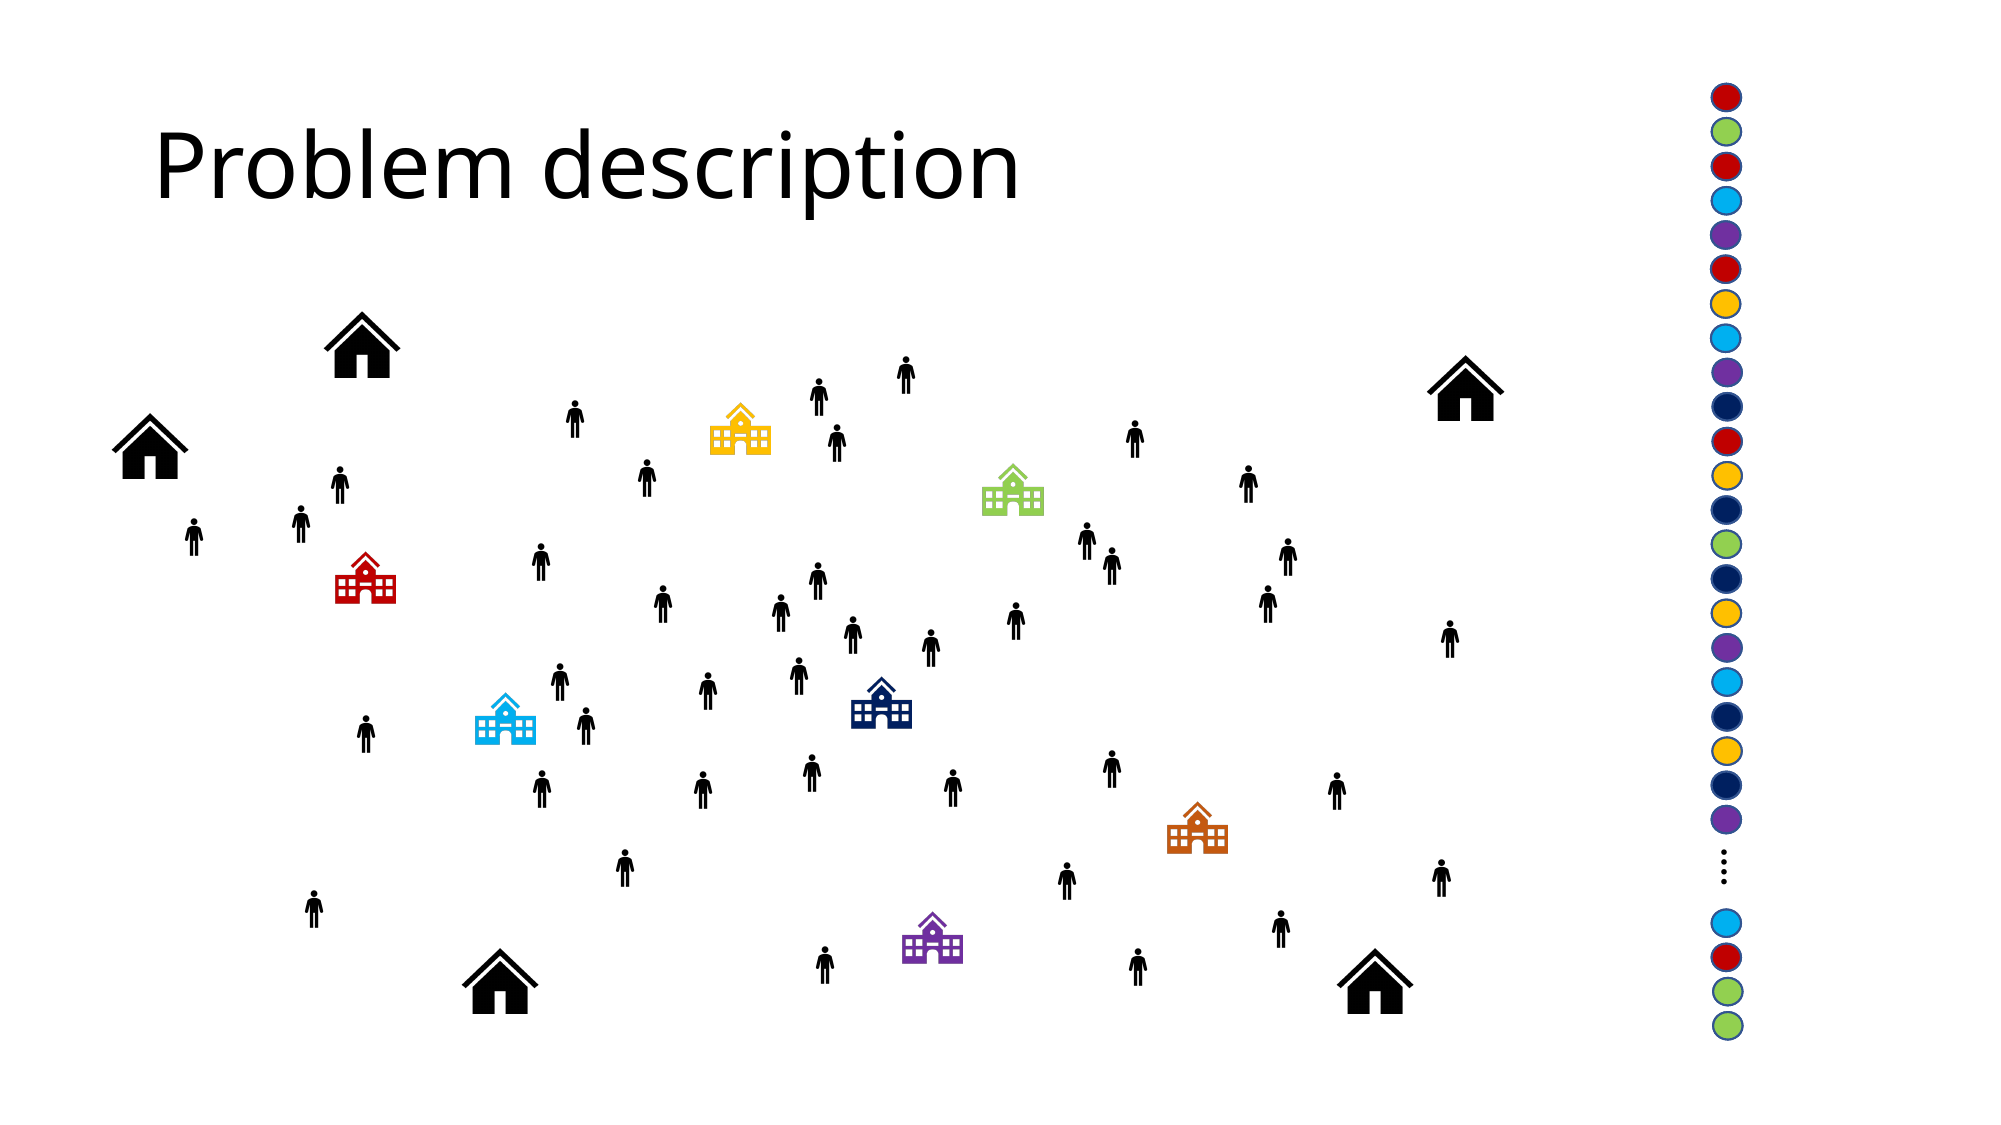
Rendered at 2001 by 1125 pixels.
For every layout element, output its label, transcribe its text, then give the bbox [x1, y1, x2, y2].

picture [294, 889, 334, 929]
picture [972, 449, 1054, 530]
text_box [1712, 976, 1744, 1007]
picture [174, 517, 214, 557]
text_box [1710, 116, 1743, 147]
picture [1118, 947, 1158, 987]
text_box ⁞ [1704, 833, 1780, 894]
text_box [1711, 391, 1743, 422]
text_box [1711, 357, 1743, 388]
picture [1261, 909, 1301, 949]
text_box [1709, 323, 1742, 354]
picture [325, 537, 406, 619]
picture [566, 706, 606, 746]
text_box [1710, 804, 1743, 833]
text_box [1712, 1011, 1744, 1041]
picture [996, 601, 1036, 641]
picture [346, 714, 386, 754]
text_box [1710, 185, 1743, 216]
picture [1421, 858, 1462, 898]
picture [683, 770, 723, 810]
text_box [1709, 289, 1742, 319]
picture [1115, 419, 1155, 459]
picture [933, 768, 973, 808]
text_box [1710, 770, 1743, 801]
text_box [1711, 633, 1743, 663]
text_box [1710, 495, 1743, 525]
picture [1267, 537, 1308, 577]
picture [1047, 861, 1087, 901]
text_box [1709, 254, 1742, 284]
picture [1421, 344, 1510, 432]
picture [627, 458, 667, 498]
picture [833, 615, 873, 655]
text_box [1710, 529, 1743, 559]
picture [605, 848, 645, 888]
picture [761, 561, 838, 633]
picture [521, 542, 561, 582]
text_box [1711, 667, 1743, 697]
text_box [1710, 82, 1743, 113]
picture [1331, 937, 1419, 1025]
picture [892, 897, 973, 978]
text_box [1711, 426, 1743, 457]
picture [792, 753, 832, 793]
picture [456, 937, 544, 1025]
picture [688, 671, 728, 711]
text_box [1709, 220, 1742, 250]
picture [1228, 464, 1269, 504]
picture [805, 945, 845, 985]
picture [841, 628, 951, 743]
text_box [1710, 598, 1743, 629]
picture [1067, 521, 1132, 586]
picture [1248, 584, 1288, 624]
text_box [1711, 702, 1743, 732]
text_box [1711, 461, 1743, 491]
picture [643, 584, 683, 624]
text_box [1711, 736, 1743, 766]
picture [465, 662, 580, 759]
picture [1092, 749, 1132, 789]
picture [554, 399, 595, 439]
text_box [1710, 908, 1743, 938]
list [318, 300, 406, 389]
picture [522, 769, 562, 810]
picture [1157, 787, 1238, 869]
picture [281, 465, 360, 544]
picture [1430, 619, 1470, 659]
picture [799, 376, 839, 417]
picture [700, 388, 781, 469]
title Problem description [137, 59, 1863, 278]
picture [106, 402, 194, 490]
picture [885, 355, 926, 395]
text_box [1710, 151, 1743, 182]
text_box [1710, 564, 1743, 594]
picture [1317, 771, 1357, 811]
text_box [1710, 942, 1743, 973]
picture [779, 656, 819, 696]
picture [817, 423, 857, 463]
